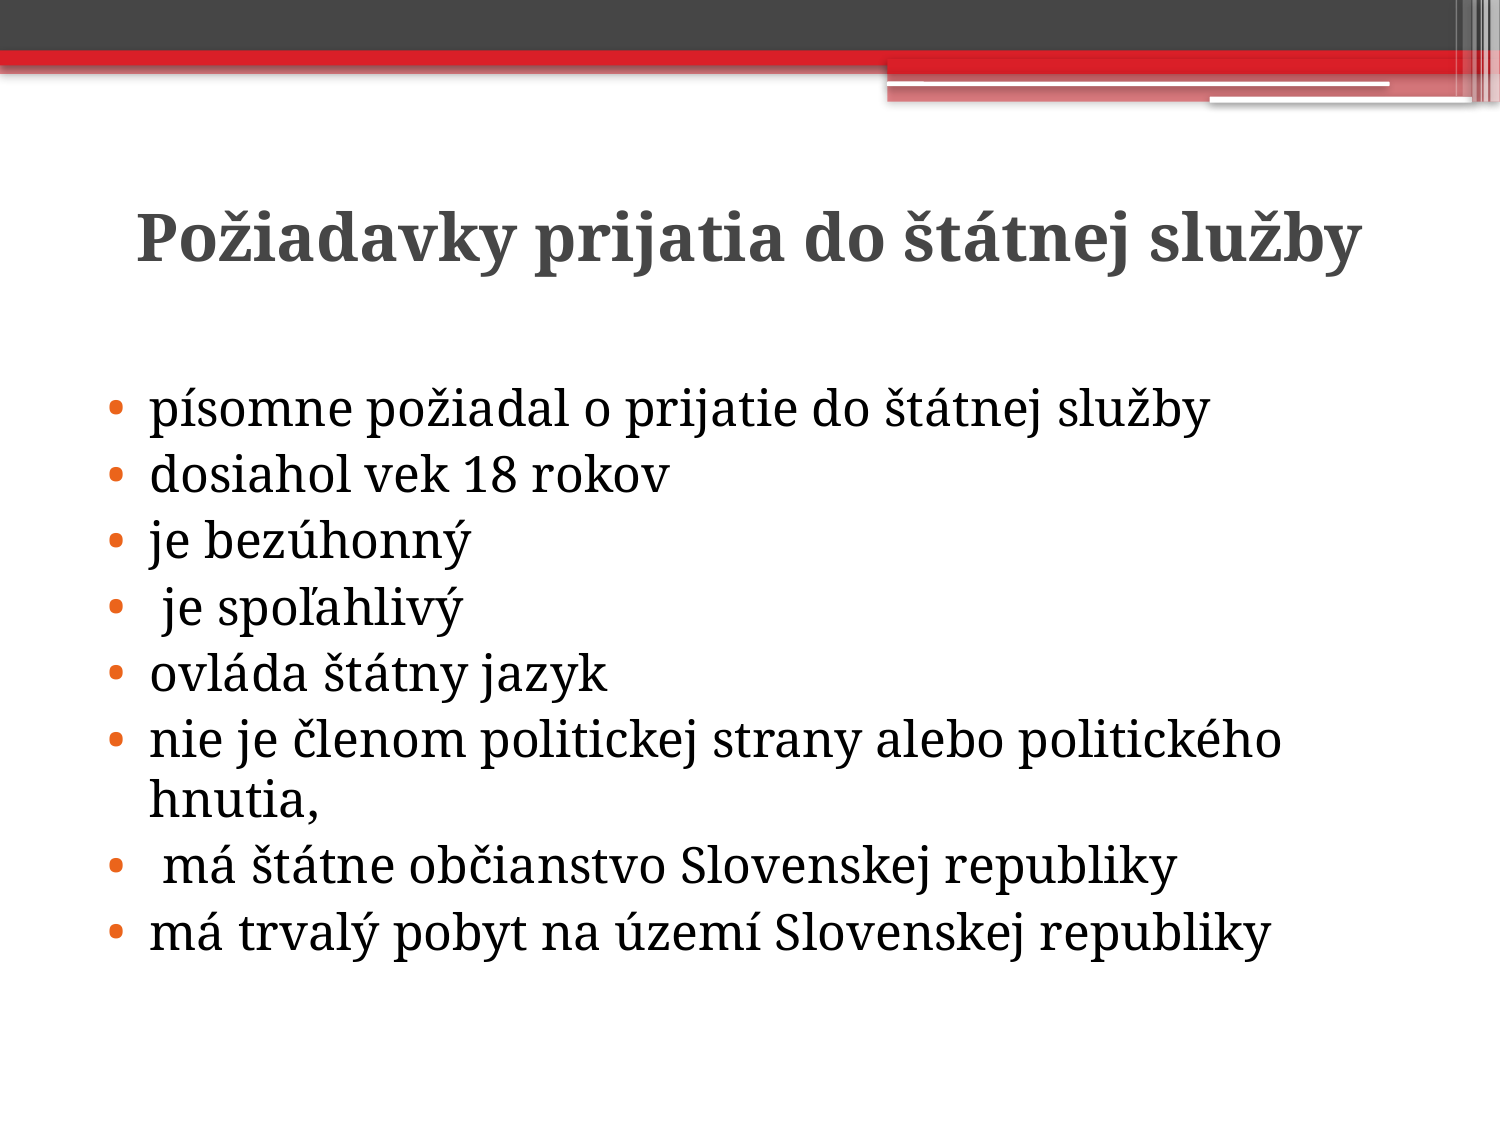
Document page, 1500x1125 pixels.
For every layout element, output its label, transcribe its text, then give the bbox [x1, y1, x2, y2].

list písomne požiadal o prijatie do štátnej služby dosiahol vek 18 rokov je bezúhonný je spoľahlivý ovláda štátny jazyk nie je členom politickej strany alebo politického hnutia, má štátne občianstvo Slovenskej republiky má trvalý pobyt na území Slovenskej republiky [75, 368, 1425, 1079]
title Požiadavky prijatia do štátnej služby [75, 187, 1425, 363]
